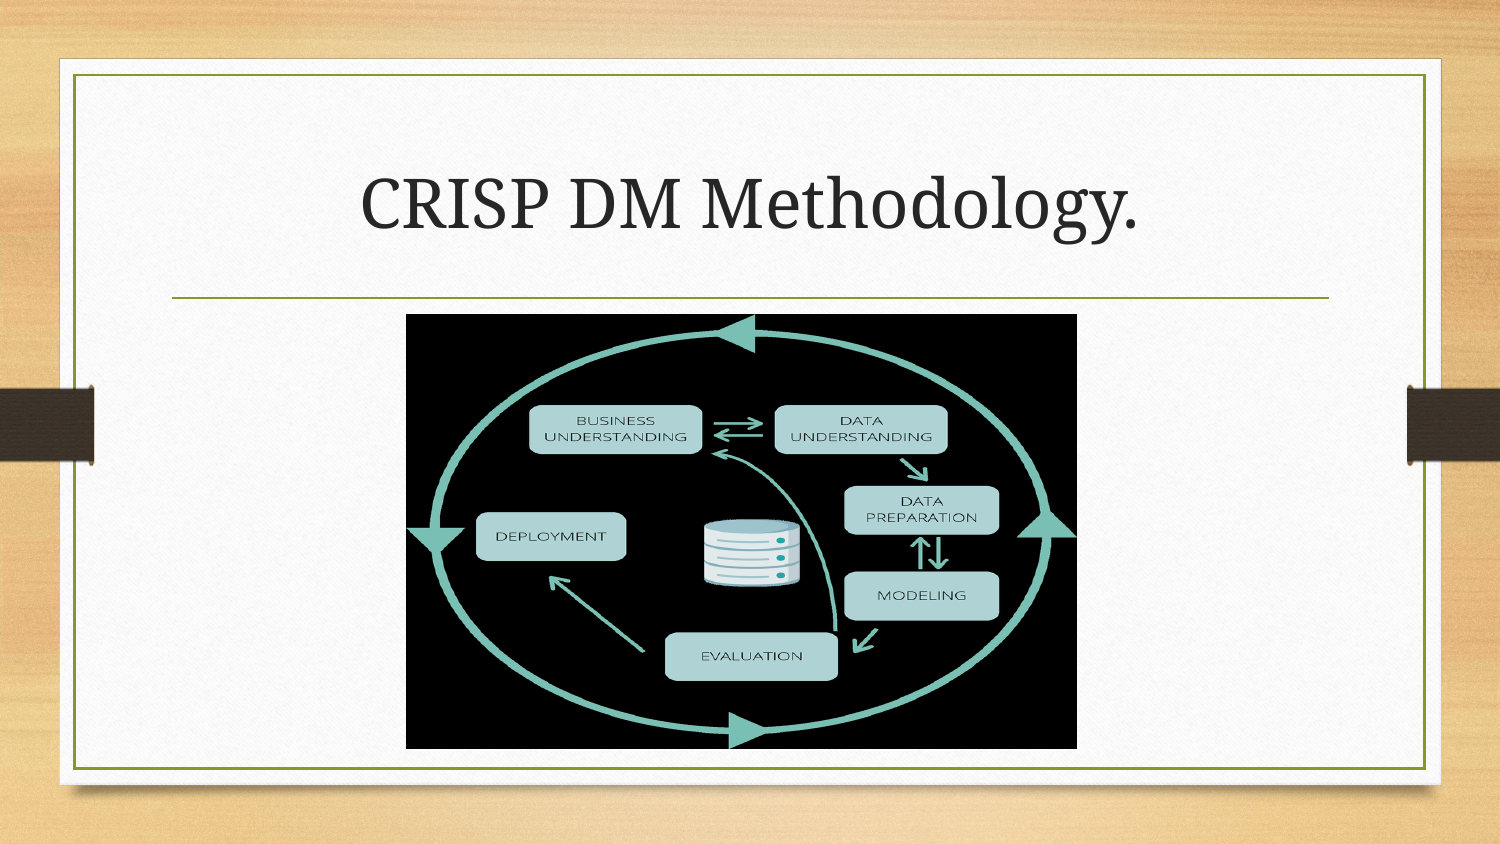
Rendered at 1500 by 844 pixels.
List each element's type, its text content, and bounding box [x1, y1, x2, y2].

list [405, 314, 1078, 749]
picture [0, 0, 1500, 844]
title CRISP DM Methodology. [159, 120, 1341, 282]
